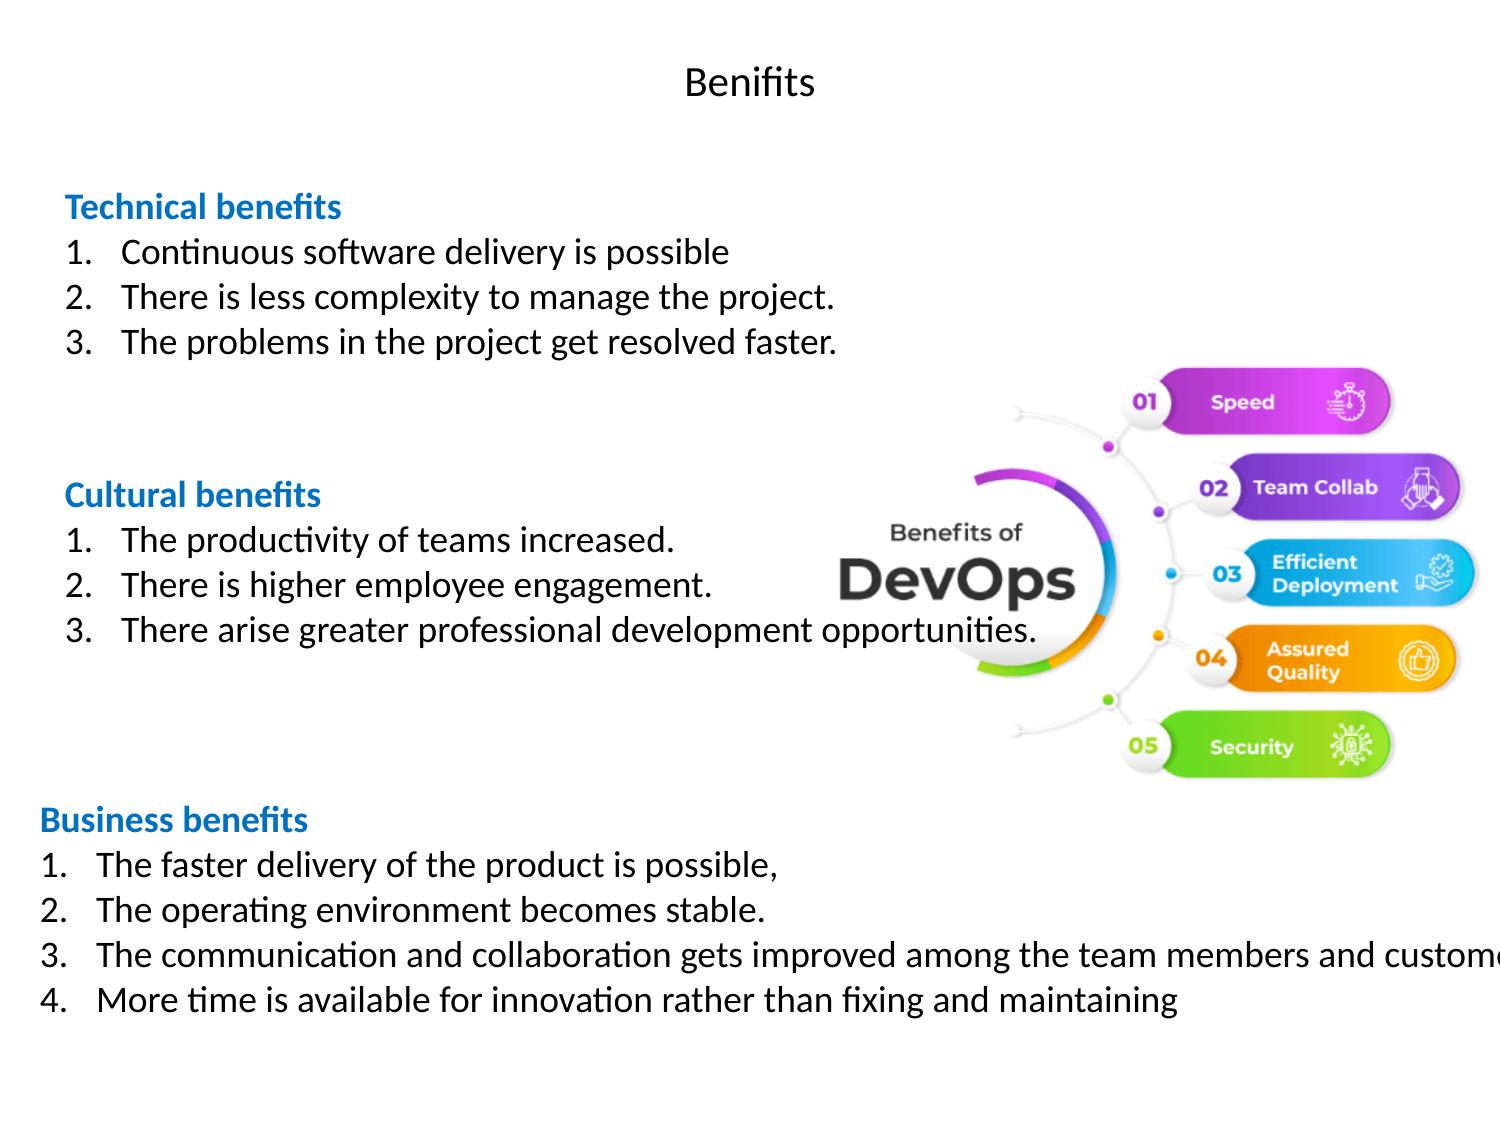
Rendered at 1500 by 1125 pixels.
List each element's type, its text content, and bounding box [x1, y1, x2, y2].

text_box Cultural benefits The productivity of teams increased. There is higher employee engagement. There arise greater professional development opportunities. [50, 462, 794, 658]
title Benifits [75, 45, 1425, 113]
text_box Business benefits The faster delivery of the product is possible, The operating environment becomes stable. The communication and collaboration gets improved among the team members and customers. More time is available for innovation rather than fixing and maintaining [24, 787, 1500, 1028]
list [799, 312, 1500, 814]
text_box Technical benefits Continuous software delivery is possible There is less complexity to manage the project. The problems in the project get resolved faster. [49, 174, 938, 370]
